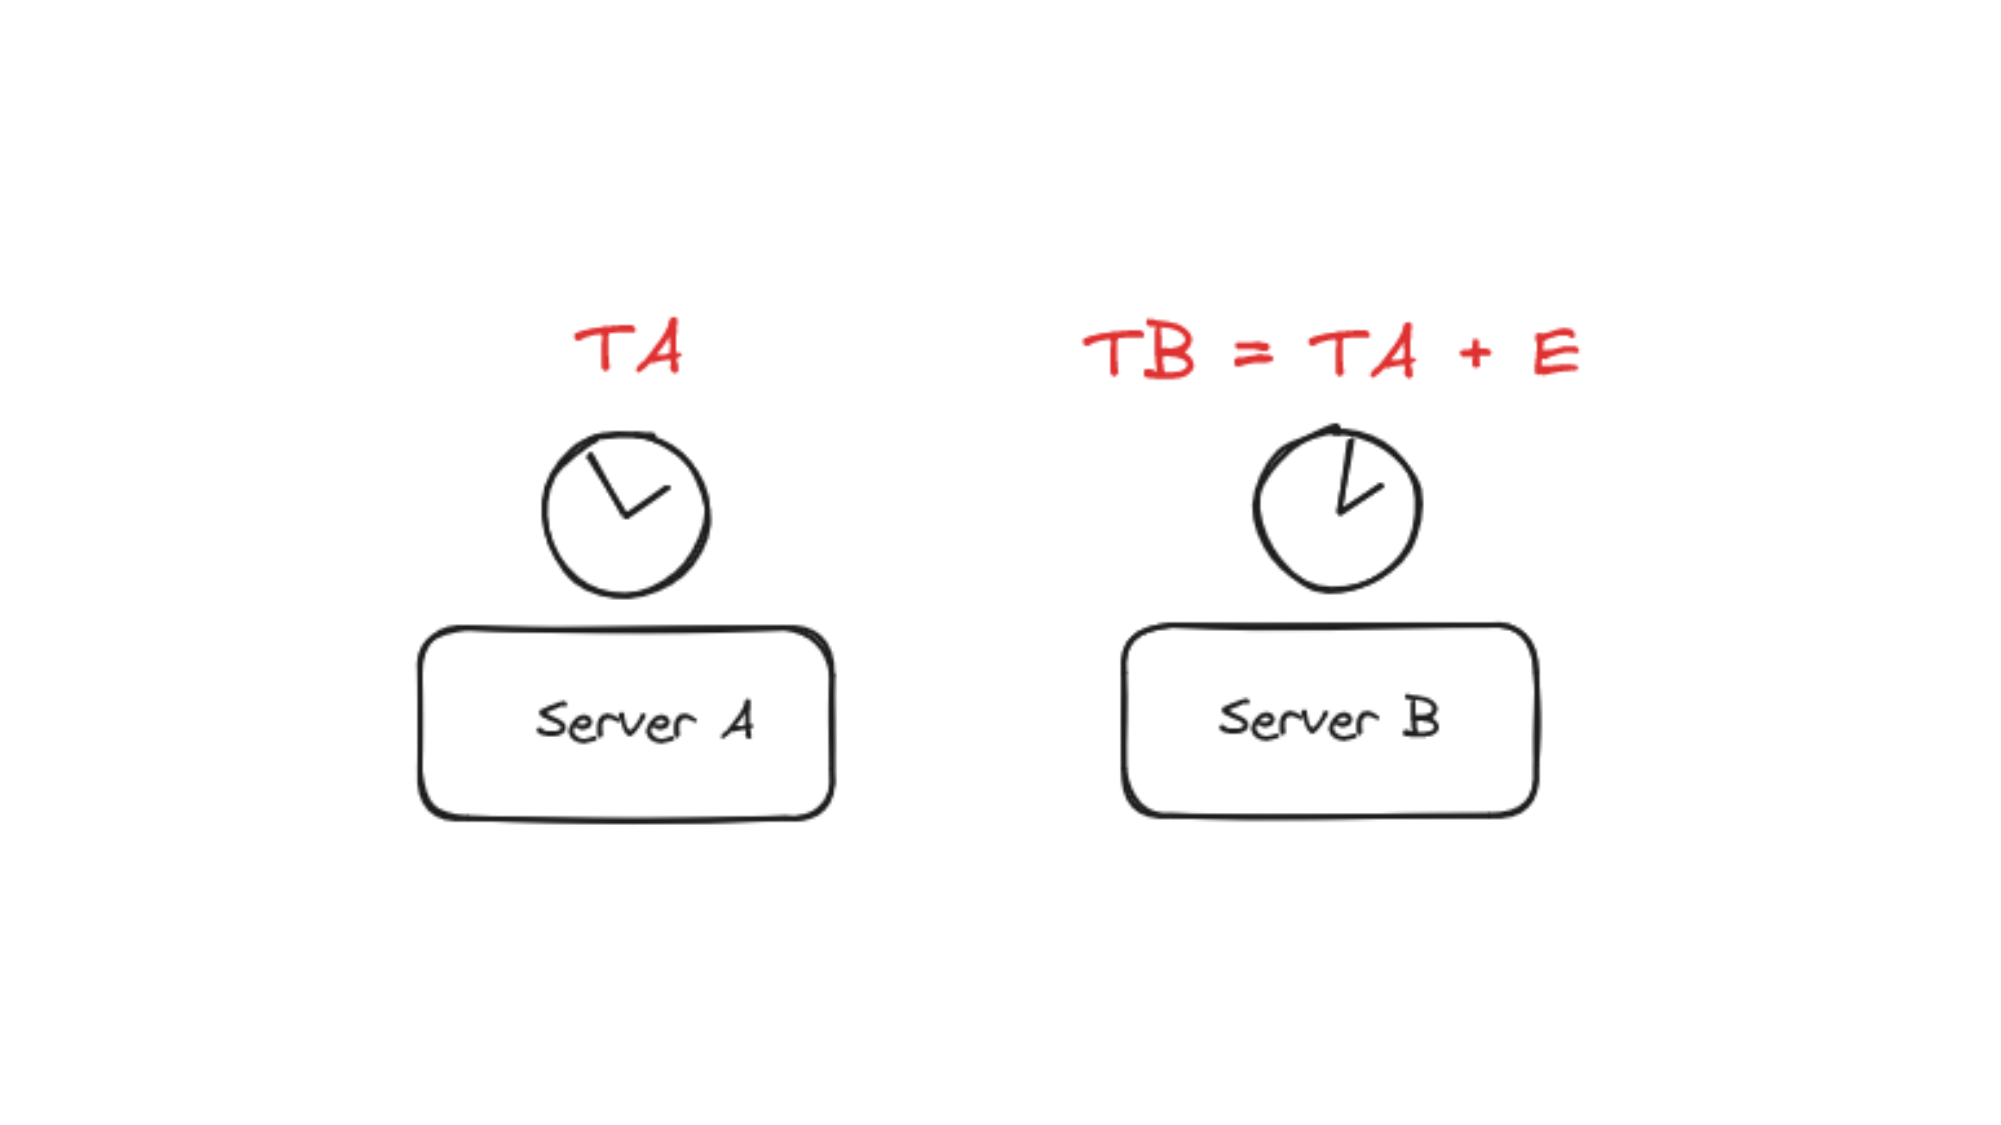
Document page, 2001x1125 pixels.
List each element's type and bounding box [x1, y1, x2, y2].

list [395, 282, 1605, 843]
